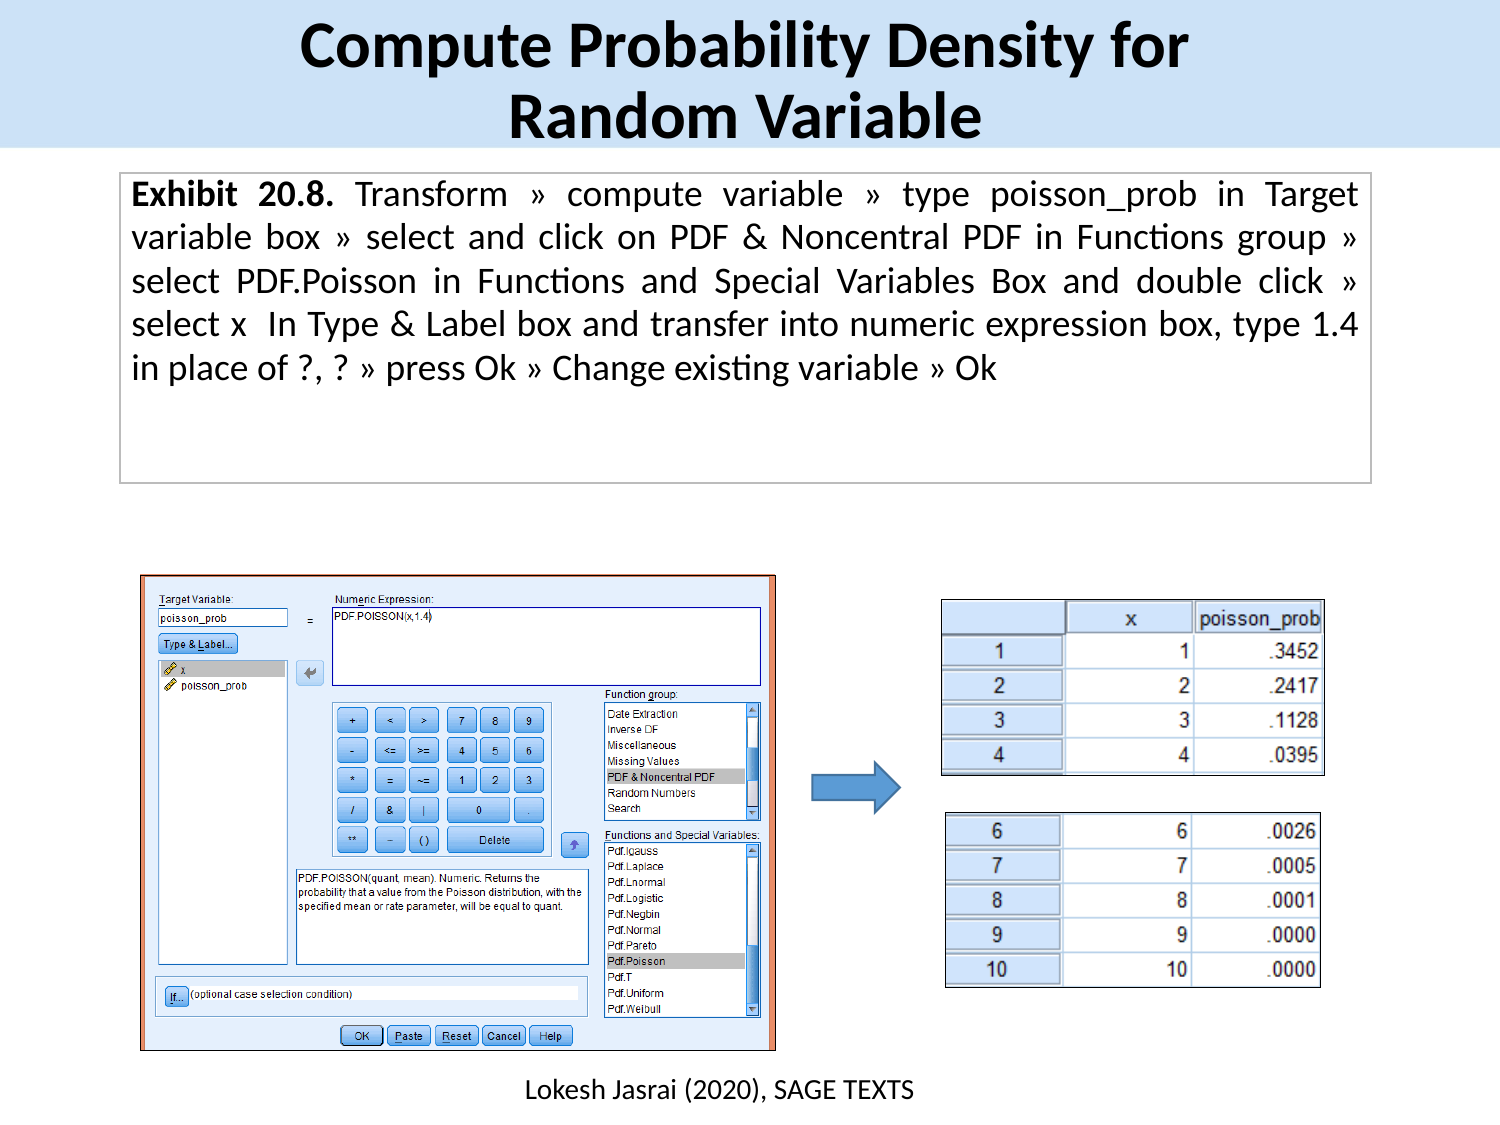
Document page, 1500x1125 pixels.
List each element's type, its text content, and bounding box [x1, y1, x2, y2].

text_box Compute Probability Density for Random Variable [169, 2, 1322, 151]
footer Lokesh Jasrai (2020), SAGE TEXTS [452, 1063, 988, 1124]
text_box [811, 760, 902, 816]
picture [0, 0, 1500, 1125]
table_header Exhibit 20.8. Transform » compute variable » type poisson_prob in Target variable box » select and click on PDF & Noncentral PDF in Functions group » select PDF.Poisson in Functions and Special Variables Box and double click » select x In Type & Label box and transfer into numeric expression box, type 1.4 in place of ?, ? » press Ok » Change existing variable » Ok [121, 174, 1370, 482]
